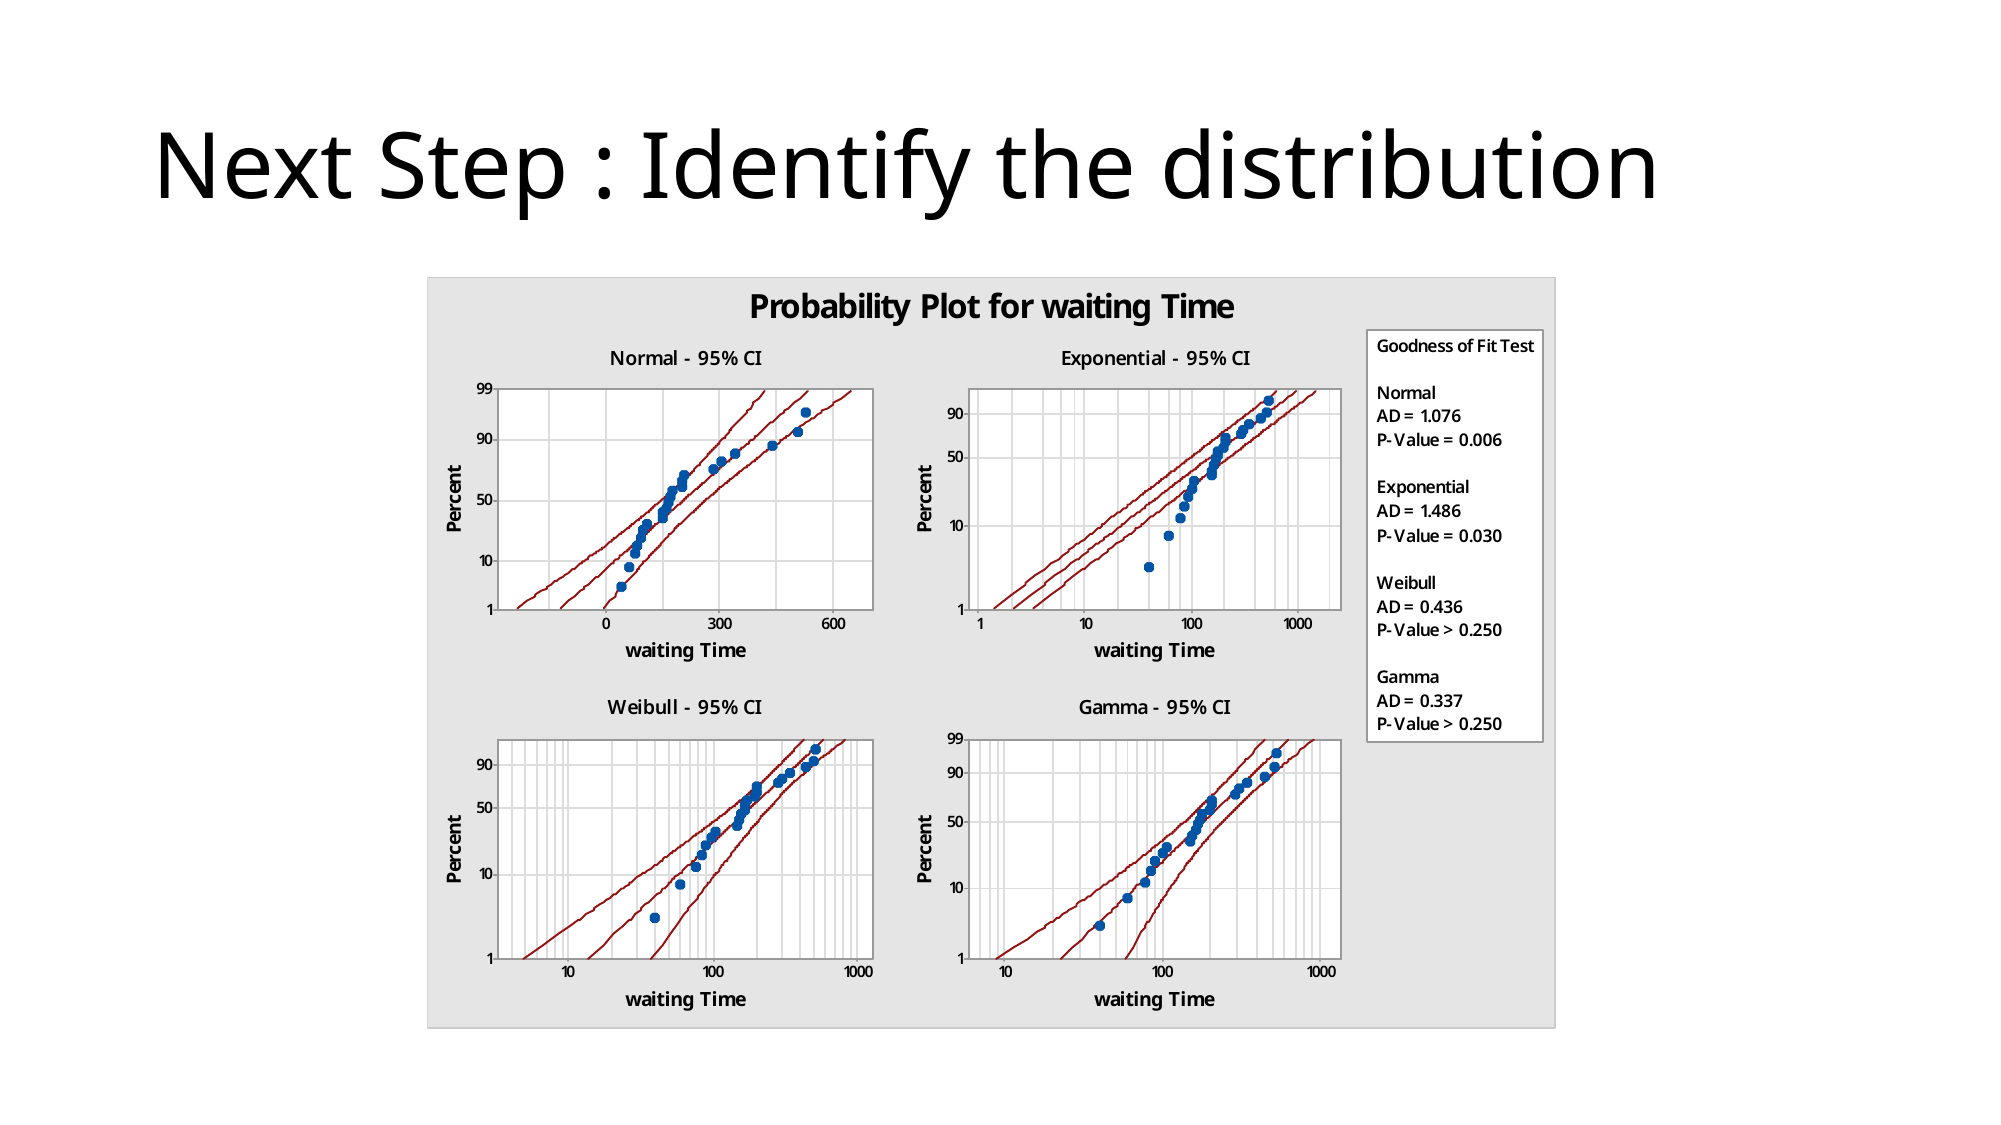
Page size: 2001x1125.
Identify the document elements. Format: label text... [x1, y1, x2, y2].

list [427, 277, 1558, 1030]
title Next Step : Identify the distribution [137, 59, 1863, 278]
